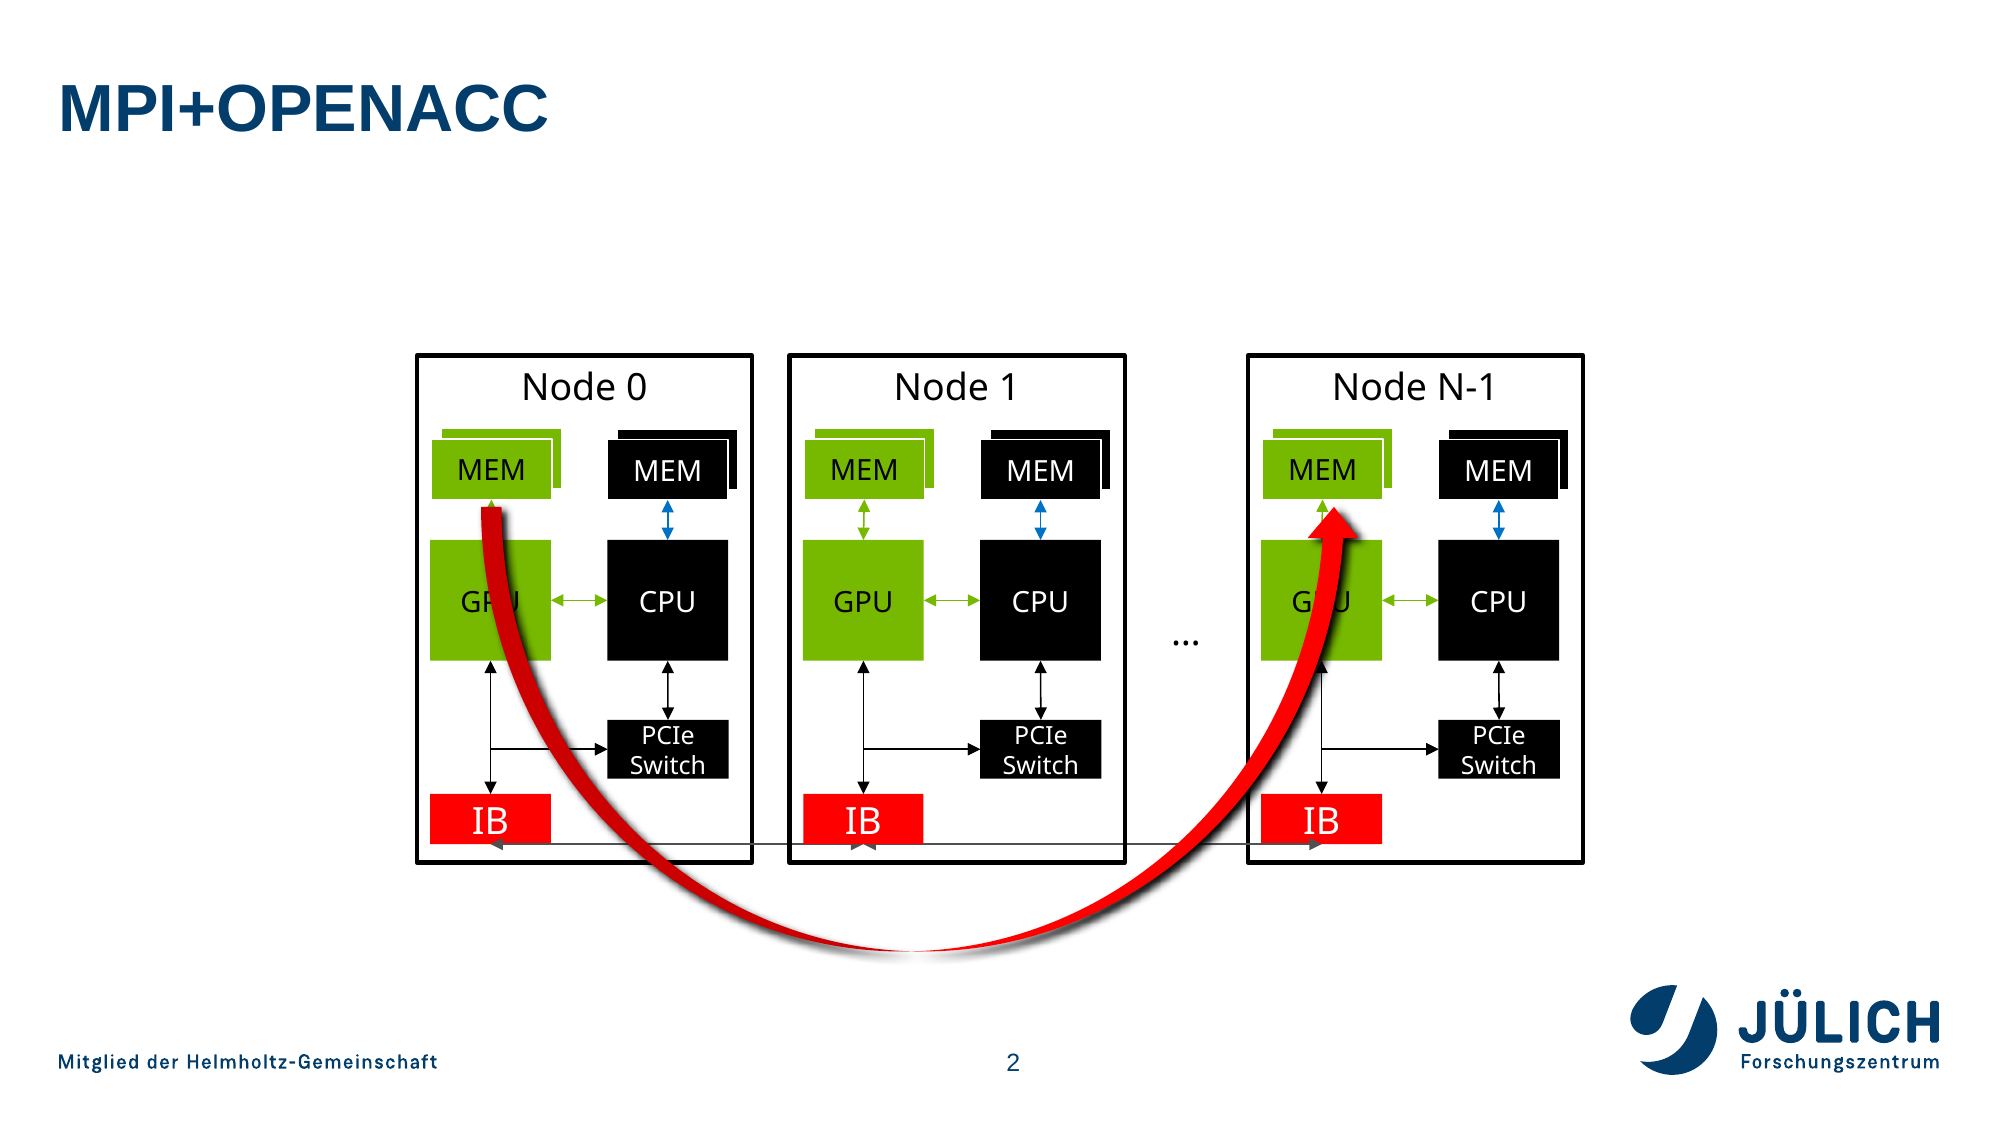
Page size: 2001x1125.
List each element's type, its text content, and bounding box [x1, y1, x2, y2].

text_box … [1156, 605, 1216, 661]
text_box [1247, 355, 1584, 863]
text_box [678, 869, 1092, 952]
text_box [416, 355, 752, 863]
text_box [789, 355, 1125, 863]
title MPI+OpenACC [59, 53, 1937, 238]
text_box [1093, 762, 1247, 914]
slide_number <number> [954, 1046, 1073, 1083]
